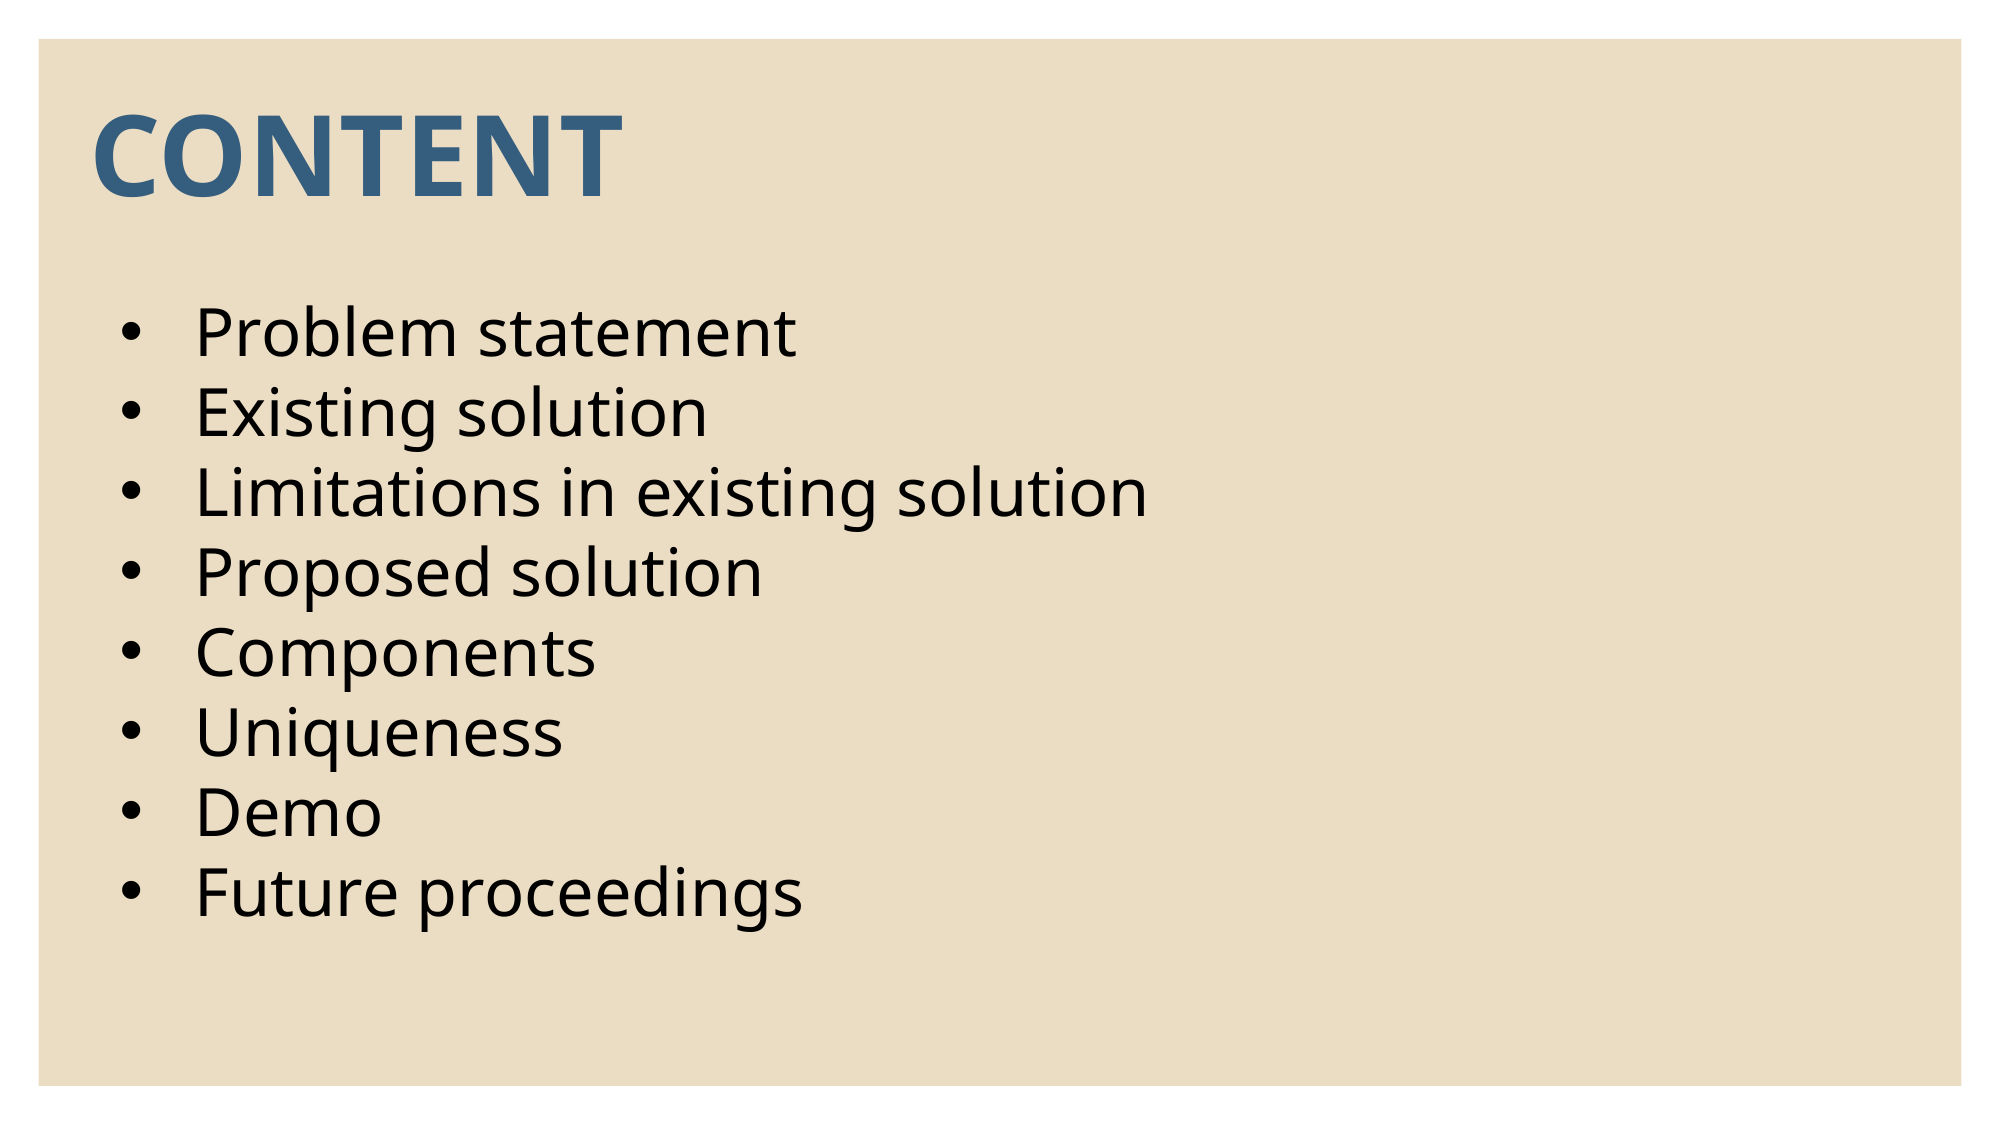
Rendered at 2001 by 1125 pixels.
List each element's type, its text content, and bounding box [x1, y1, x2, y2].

text_box Problem statement Existing solution Limitations in existing solution Proposed solution Components Uniqueness Demo Future proceedings [104, 282, 1414, 1125]
text_box CONTENT [45, 76, 640, 227]
